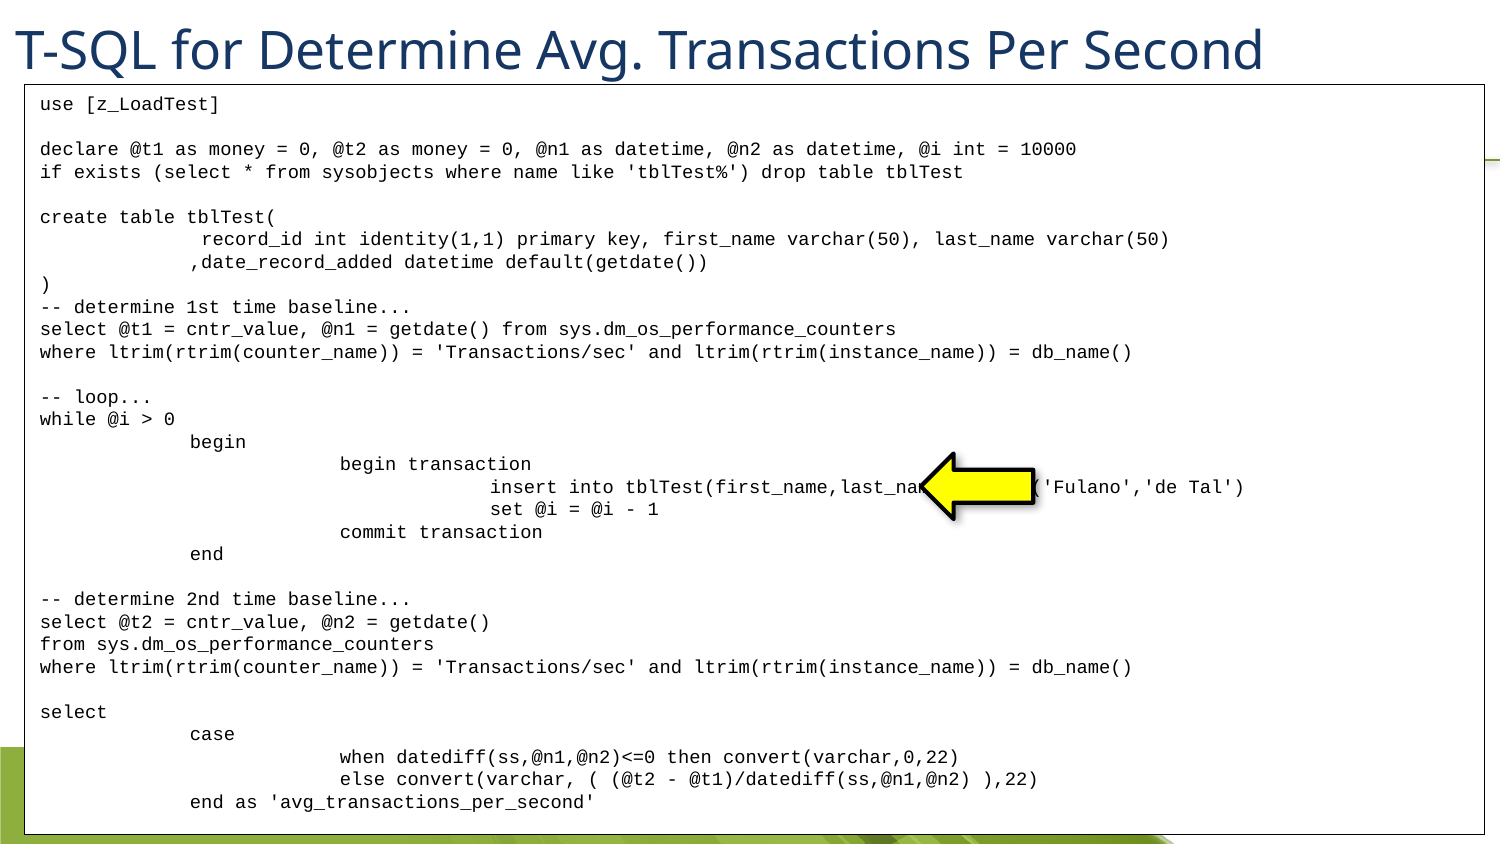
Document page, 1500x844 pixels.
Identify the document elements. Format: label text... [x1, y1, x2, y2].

title T-SQL for Determine Avg. Transactions Per Second [0, 9, 1500, 89]
picture [0, 747, 1500, 844]
list use [z_LoadTest] declare @t1 as money = 0, @t2 as money = 0, @n1 as datetime, @n2 as datetime, @i int = 10000 if exists (select * from sysobjects where name like 'tblTest%') drop table tblTest create table tblTest( record_id int identity(1,1) primary key, first_name varchar(50), last_name varchar(50) ,date_record_added datetime default(getdate()) ) -- determine 1st time baseline... select @t1 = cntr_value, @n1 = getdate() from sys.dm_os_performance_counters where ltrim(rtrim(counter_name)) = 'Transactions/sec' and ltrim(rtrim(instance_name)) = db_name() -- loop... while @i > 0 begin begin transaction insert into tblTest(first_name,last_name) values('Fulano','de Tal') set @i = @i - 1 commit transaction end -- determine 2nd time baseline... select @t2 = cntr_value, @n2 = getdate() from sys.dm_os_performance_counters where ltrim(rtrim(counter_name)) = 'Transactions/sec' and ltrim(rtrim(instance_name)) = db_name() select case when datediff(ss,@n1,@n2)<=0 then convert(varchar,0,22) else convert(varchar, ( (@t2 - @t1)/datediff(ss,@n1,@n2) ),22) end as 'avg_transactions_per_second' [24, 84, 1485, 835]
text_box [918, 451, 1036, 522]
